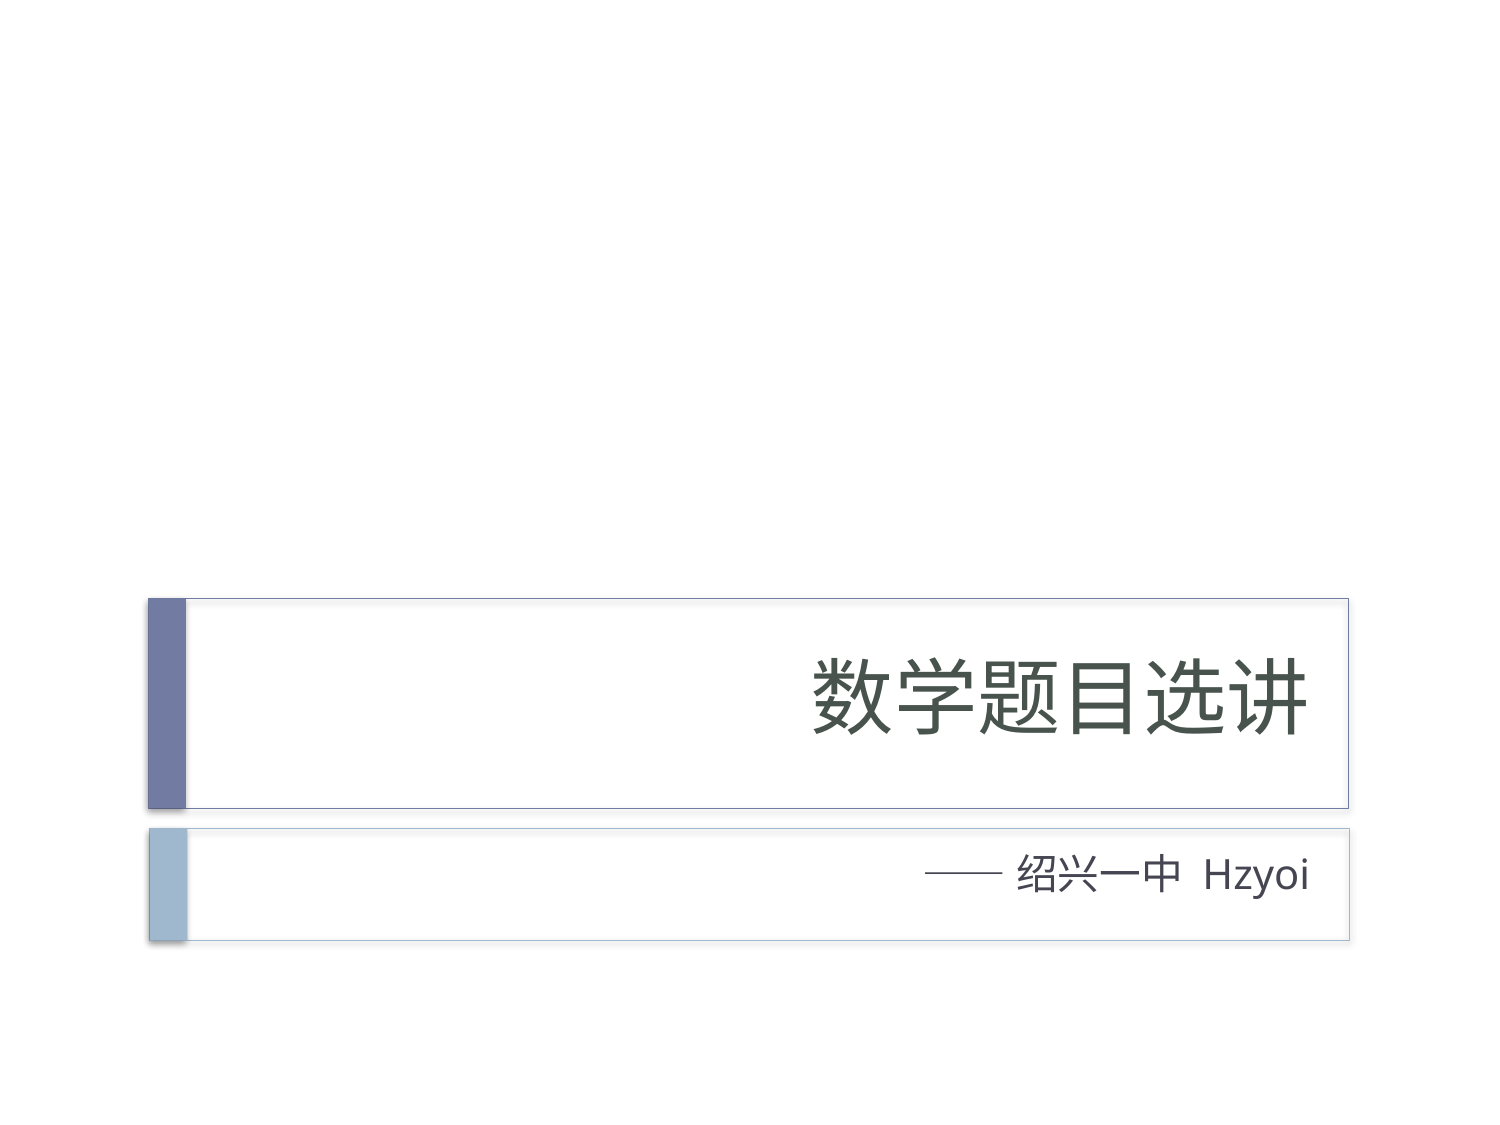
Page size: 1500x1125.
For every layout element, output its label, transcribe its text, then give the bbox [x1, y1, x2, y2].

subtitle ——绍兴一中 Hzyoi [200, 840, 1325, 929]
title 数学题目选讲 [200, 637, 1325, 800]
